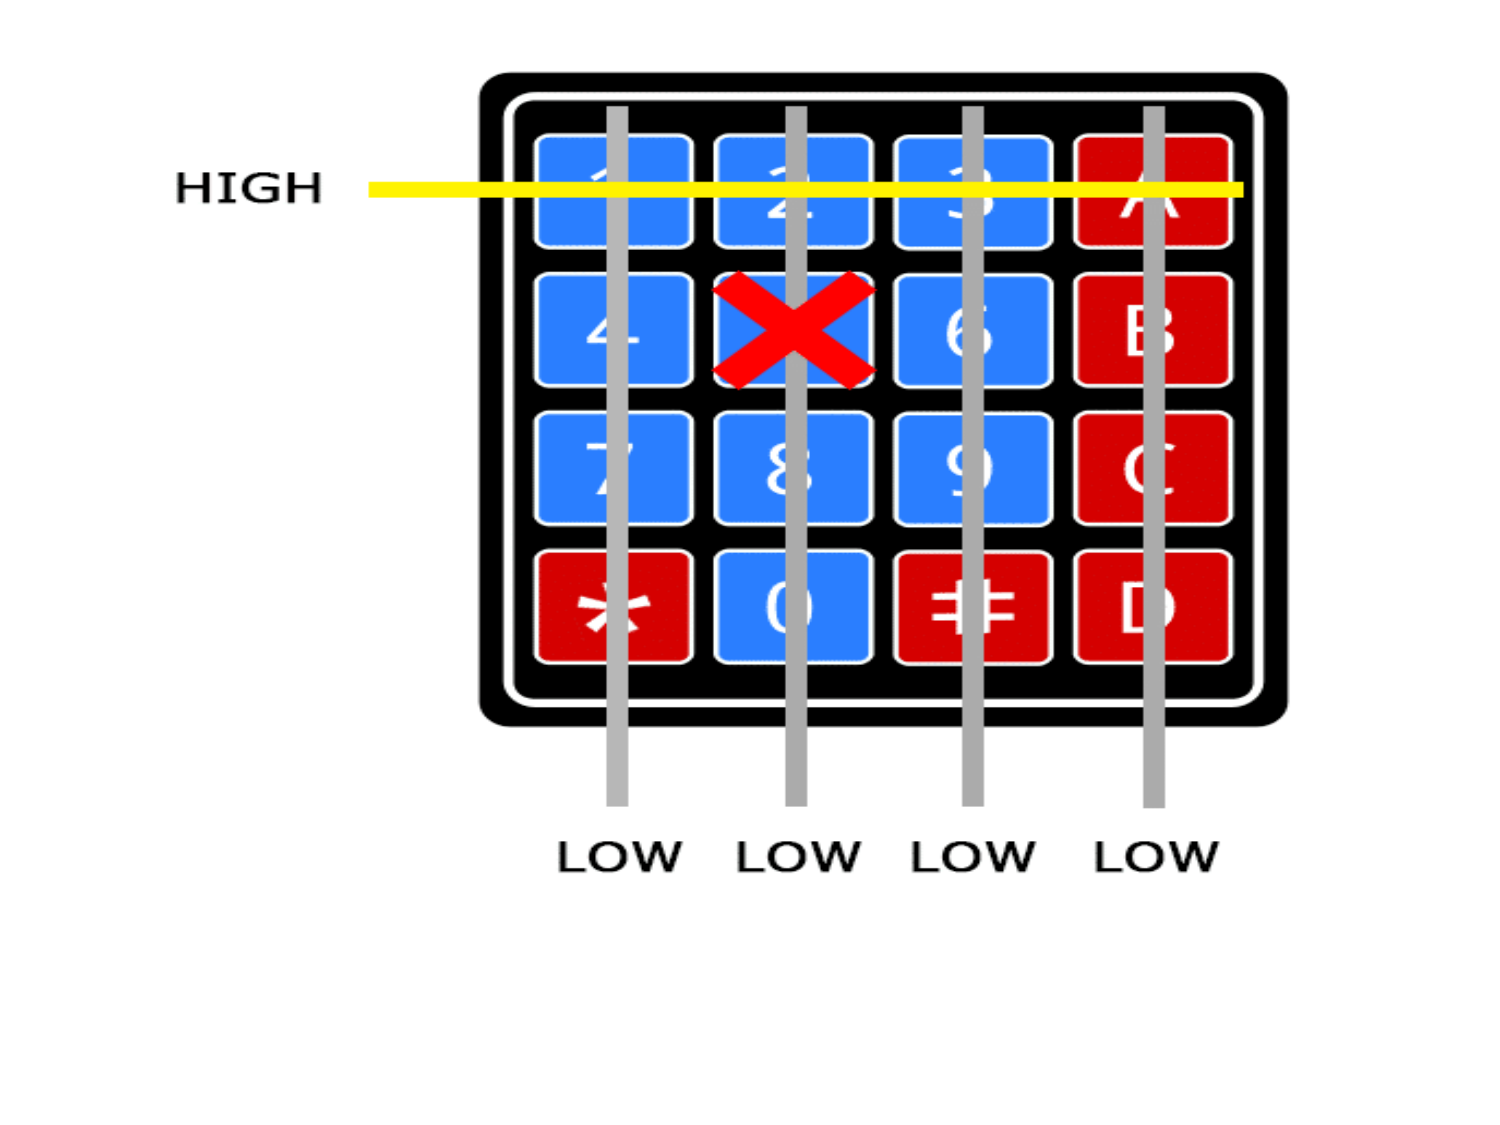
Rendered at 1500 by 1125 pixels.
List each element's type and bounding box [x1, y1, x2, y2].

picture [162, 37, 1338, 901]
